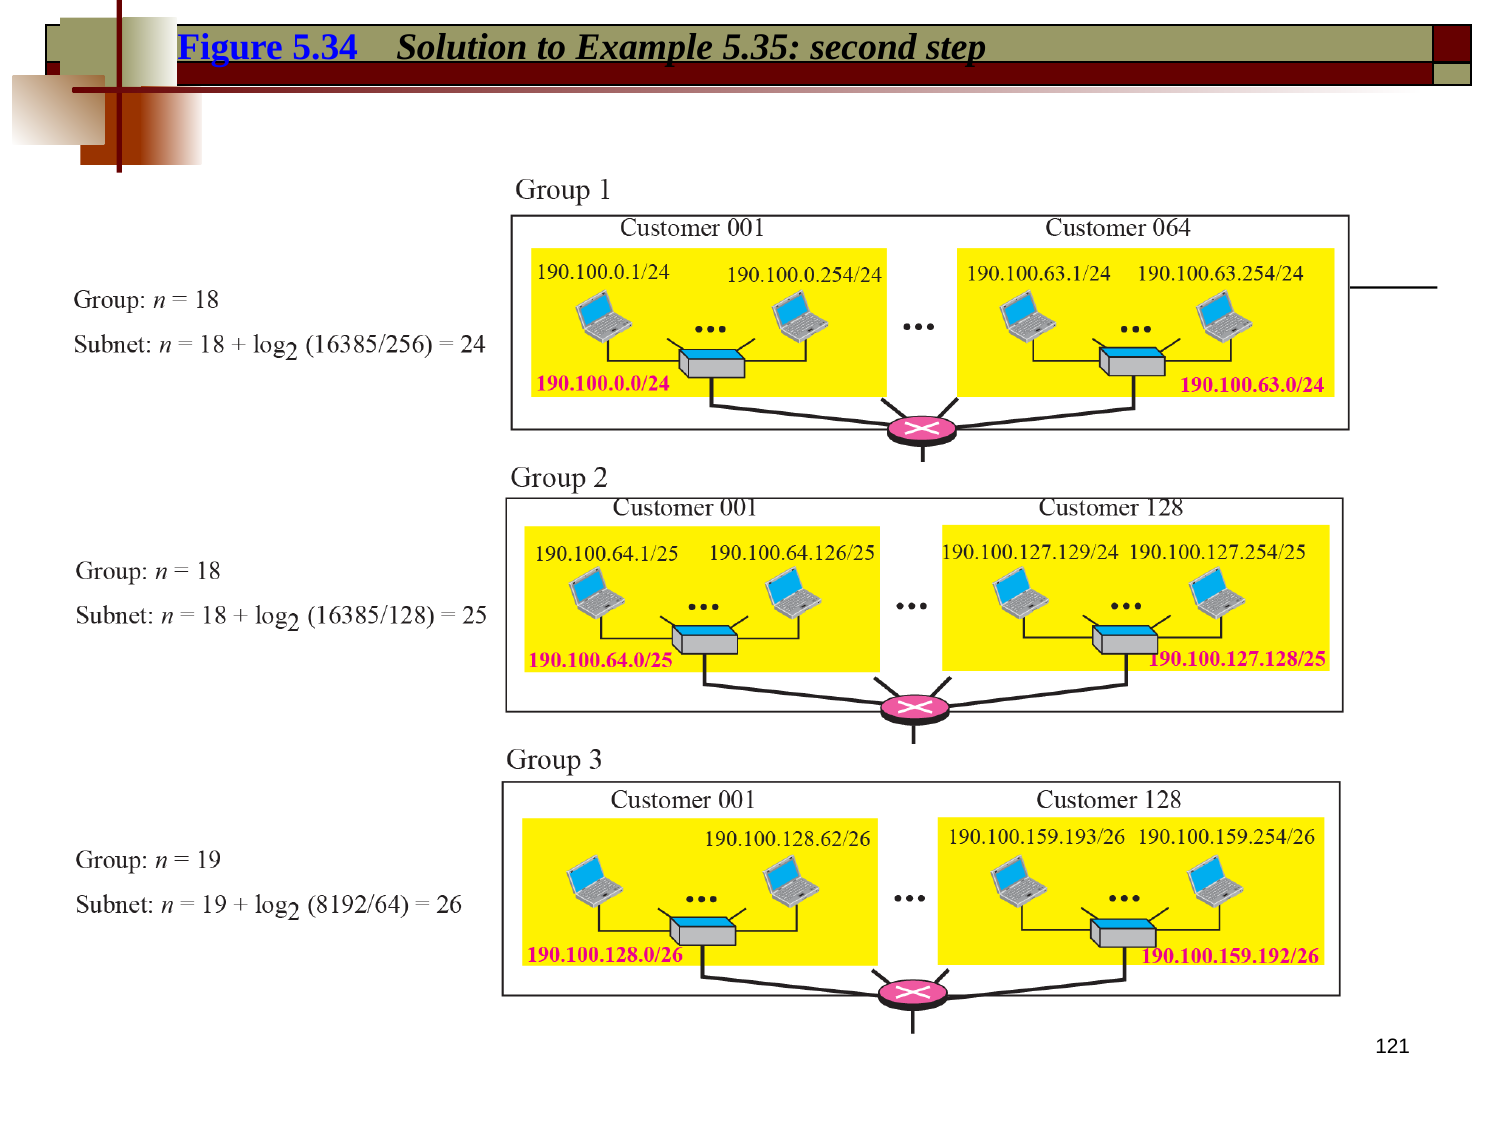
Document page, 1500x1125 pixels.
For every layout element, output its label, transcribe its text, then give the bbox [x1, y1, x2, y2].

picture [73, 174, 1351, 1034]
text_box [141, 93, 202, 165]
text_box Figure 5.34 Solution to Example 5.35: second step [162, 14, 1100, 75]
slide_number 121 [1112, 1024, 1426, 1101]
text_box [122, 17, 177, 86]
text_box [116, 93, 122, 173]
text_box [80, 93, 116, 165]
text_box [122, 93, 141, 165]
text_box [116, 0, 122, 87]
text_box [60, 17, 116, 86]
text_box [72, 87, 1423, 93]
text_box [12, 75, 105, 145]
